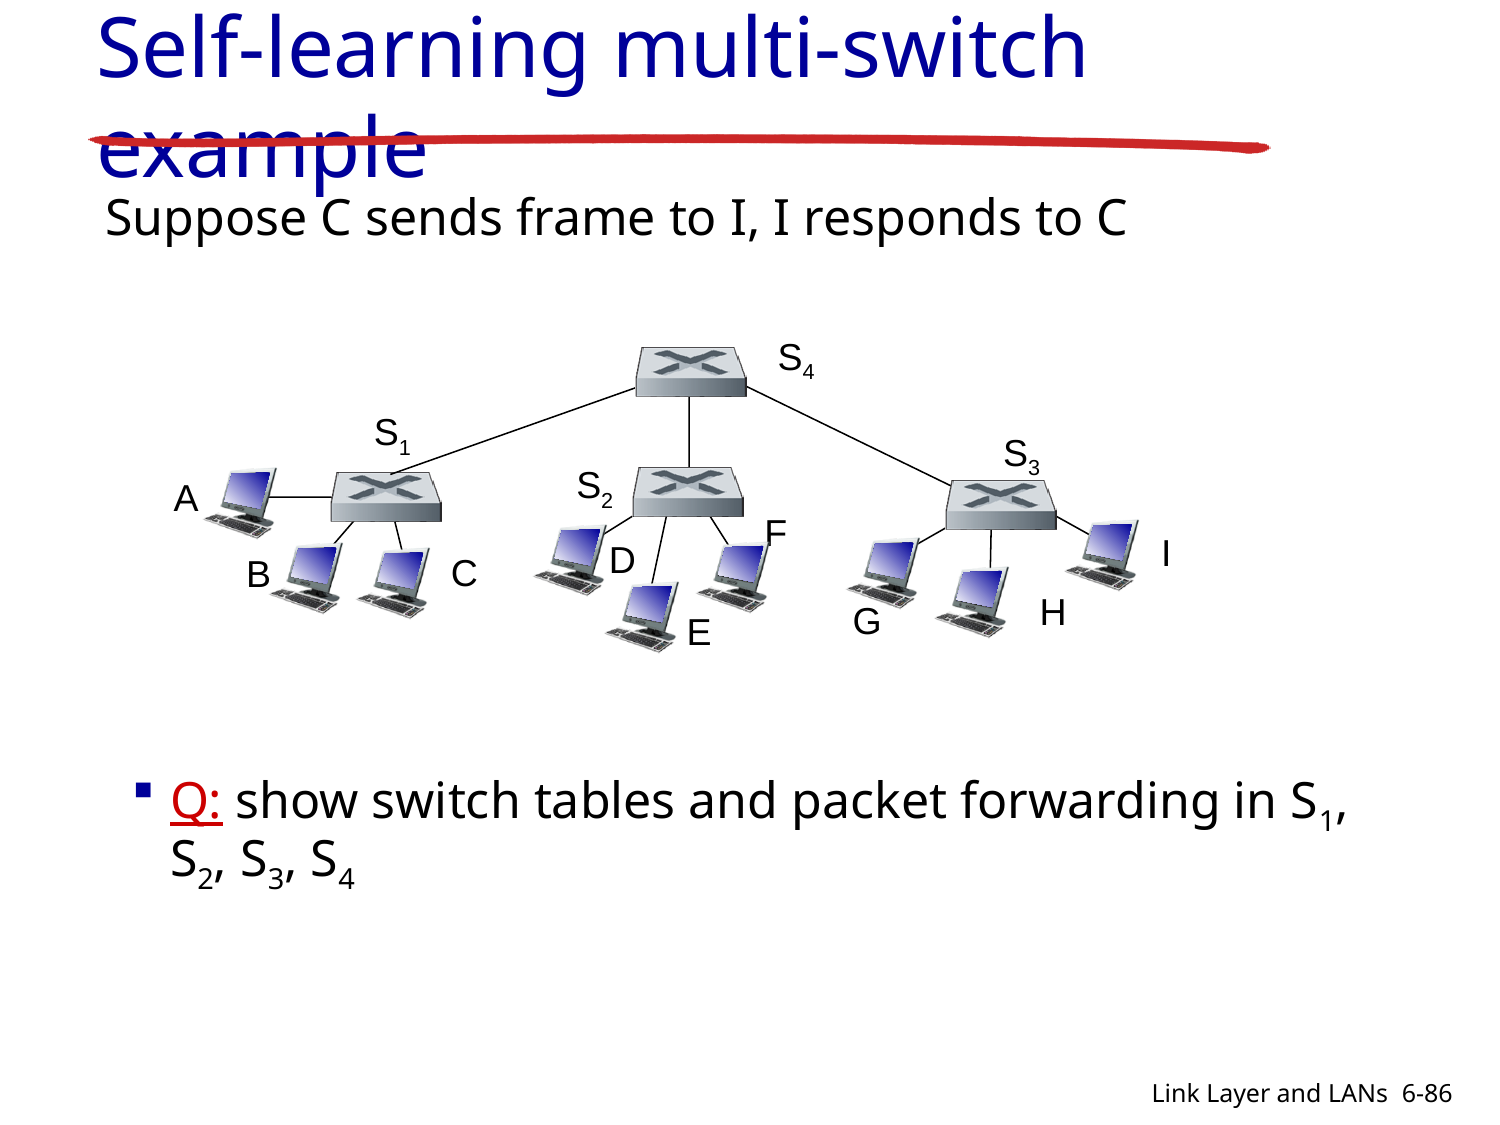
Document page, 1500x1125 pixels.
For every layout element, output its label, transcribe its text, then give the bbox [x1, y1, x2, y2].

slide_number 6-86 [1387, 1069, 1478, 1115]
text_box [390, 325, 1188, 662]
footer Link Layer and LANs [1045, 1069, 1404, 1110]
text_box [156, 400, 385, 625]
title Self-learning multi-switch example [81, 0, 1357, 188]
list Suppose C sends frame to I, I responds to C [90, 186, 1366, 950]
text_box Q: show switch tables and packet forwarding in S1, S2, S3, S4 [117, 765, 1393, 1068]
picture [83, 129, 1284, 159]
